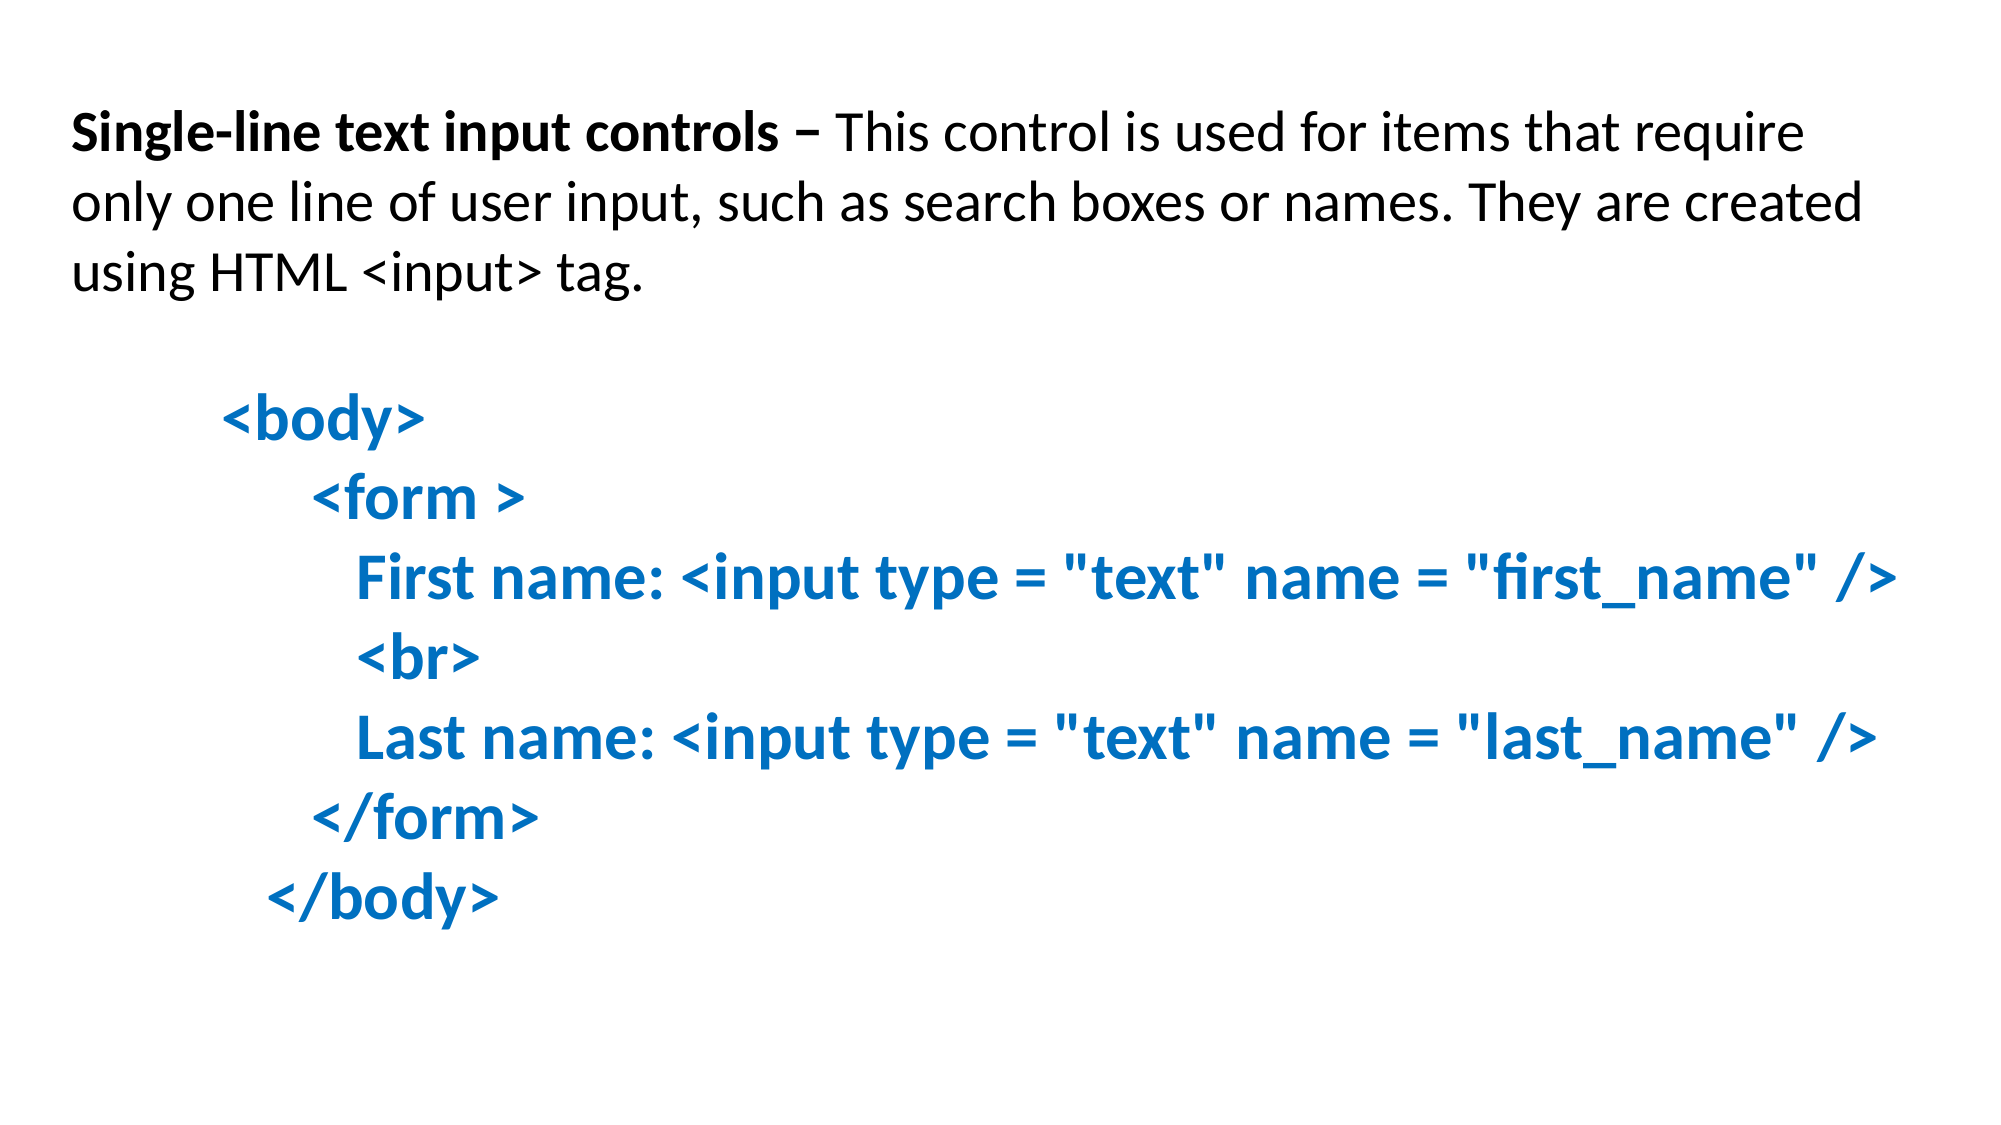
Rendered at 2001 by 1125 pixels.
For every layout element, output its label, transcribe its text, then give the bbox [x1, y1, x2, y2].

text_box Single-line text input controls − This control is used for items that require only one line of user input, such as search boxes or names. They are created using HTML <input> tag. <body> <form > First name: <input type = "text" name = "first_name" /> <br> Last name: <input type = "text" name = "last_name" /> </form> </body> [56, 85, 1928, 941]
